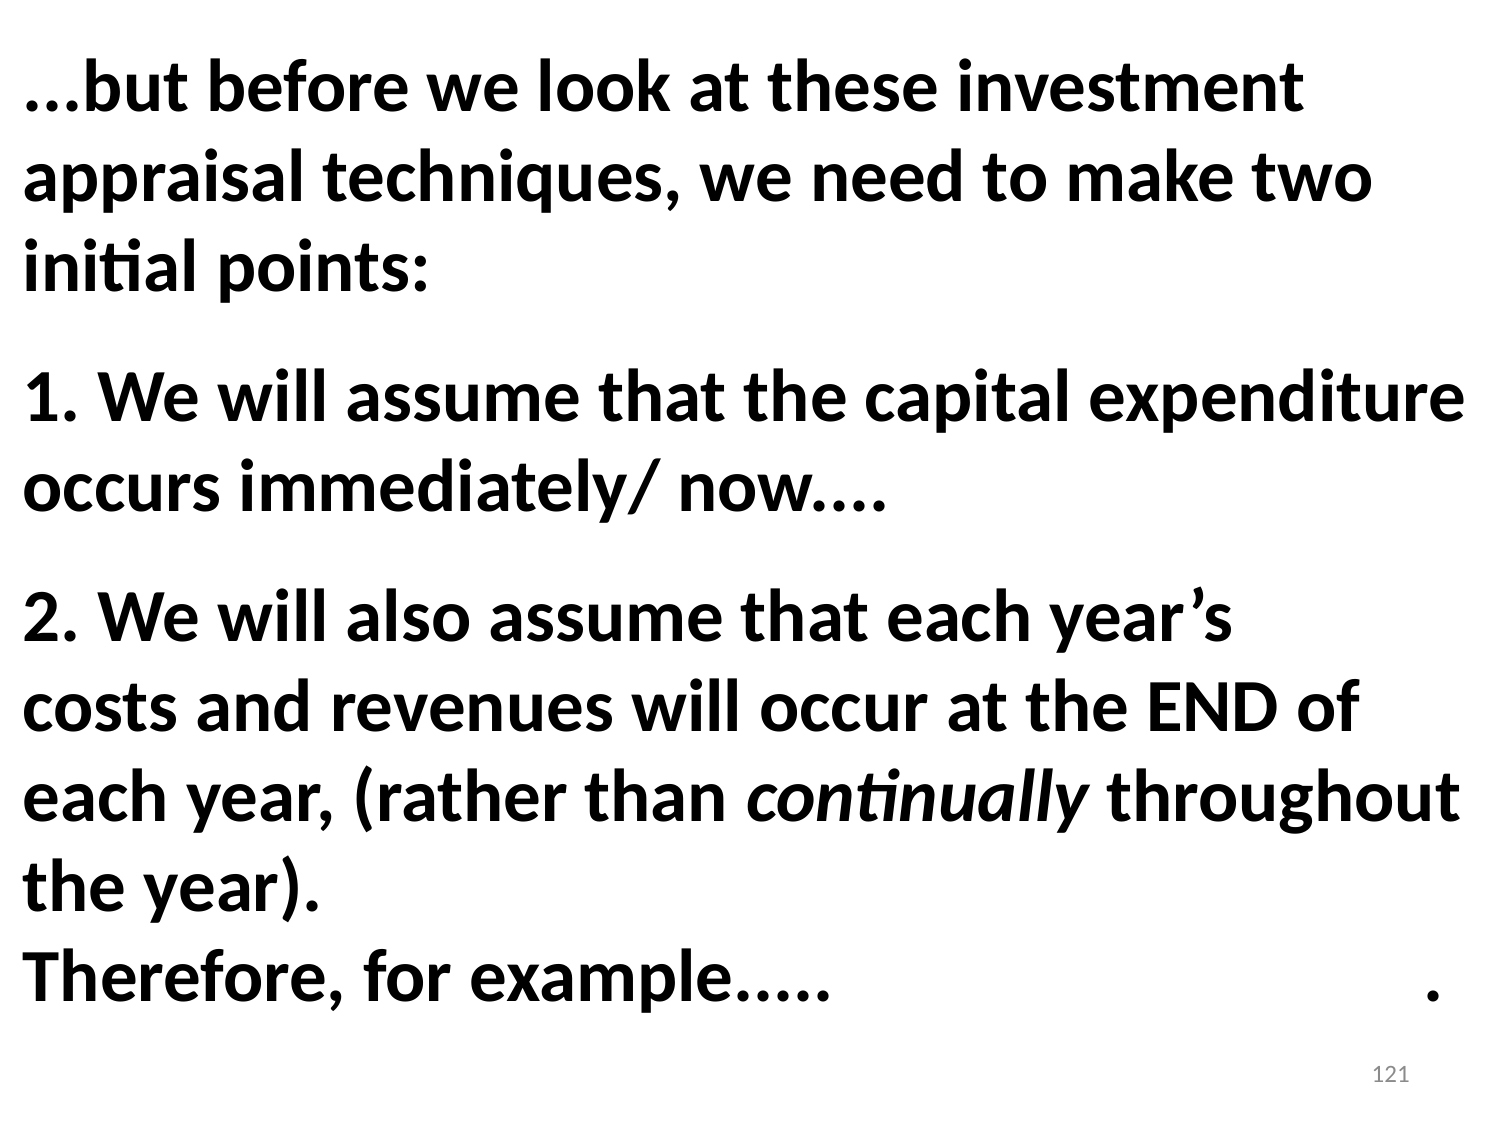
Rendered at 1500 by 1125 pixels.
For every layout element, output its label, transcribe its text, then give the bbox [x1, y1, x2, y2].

slide_number 121 [1074, 1042, 1425, 1103]
text_box ...but before we look at these investment appraisal techniques, we need to make two initial points: 1. We will assume that the capital expenditure occurs immediately/ now.... 2. We will also assume that each year’s costs and revenues will occur at the END of each year, (rather than continually throughout the year). Therefore, for example..... . [7, 29, 1494, 1024]
